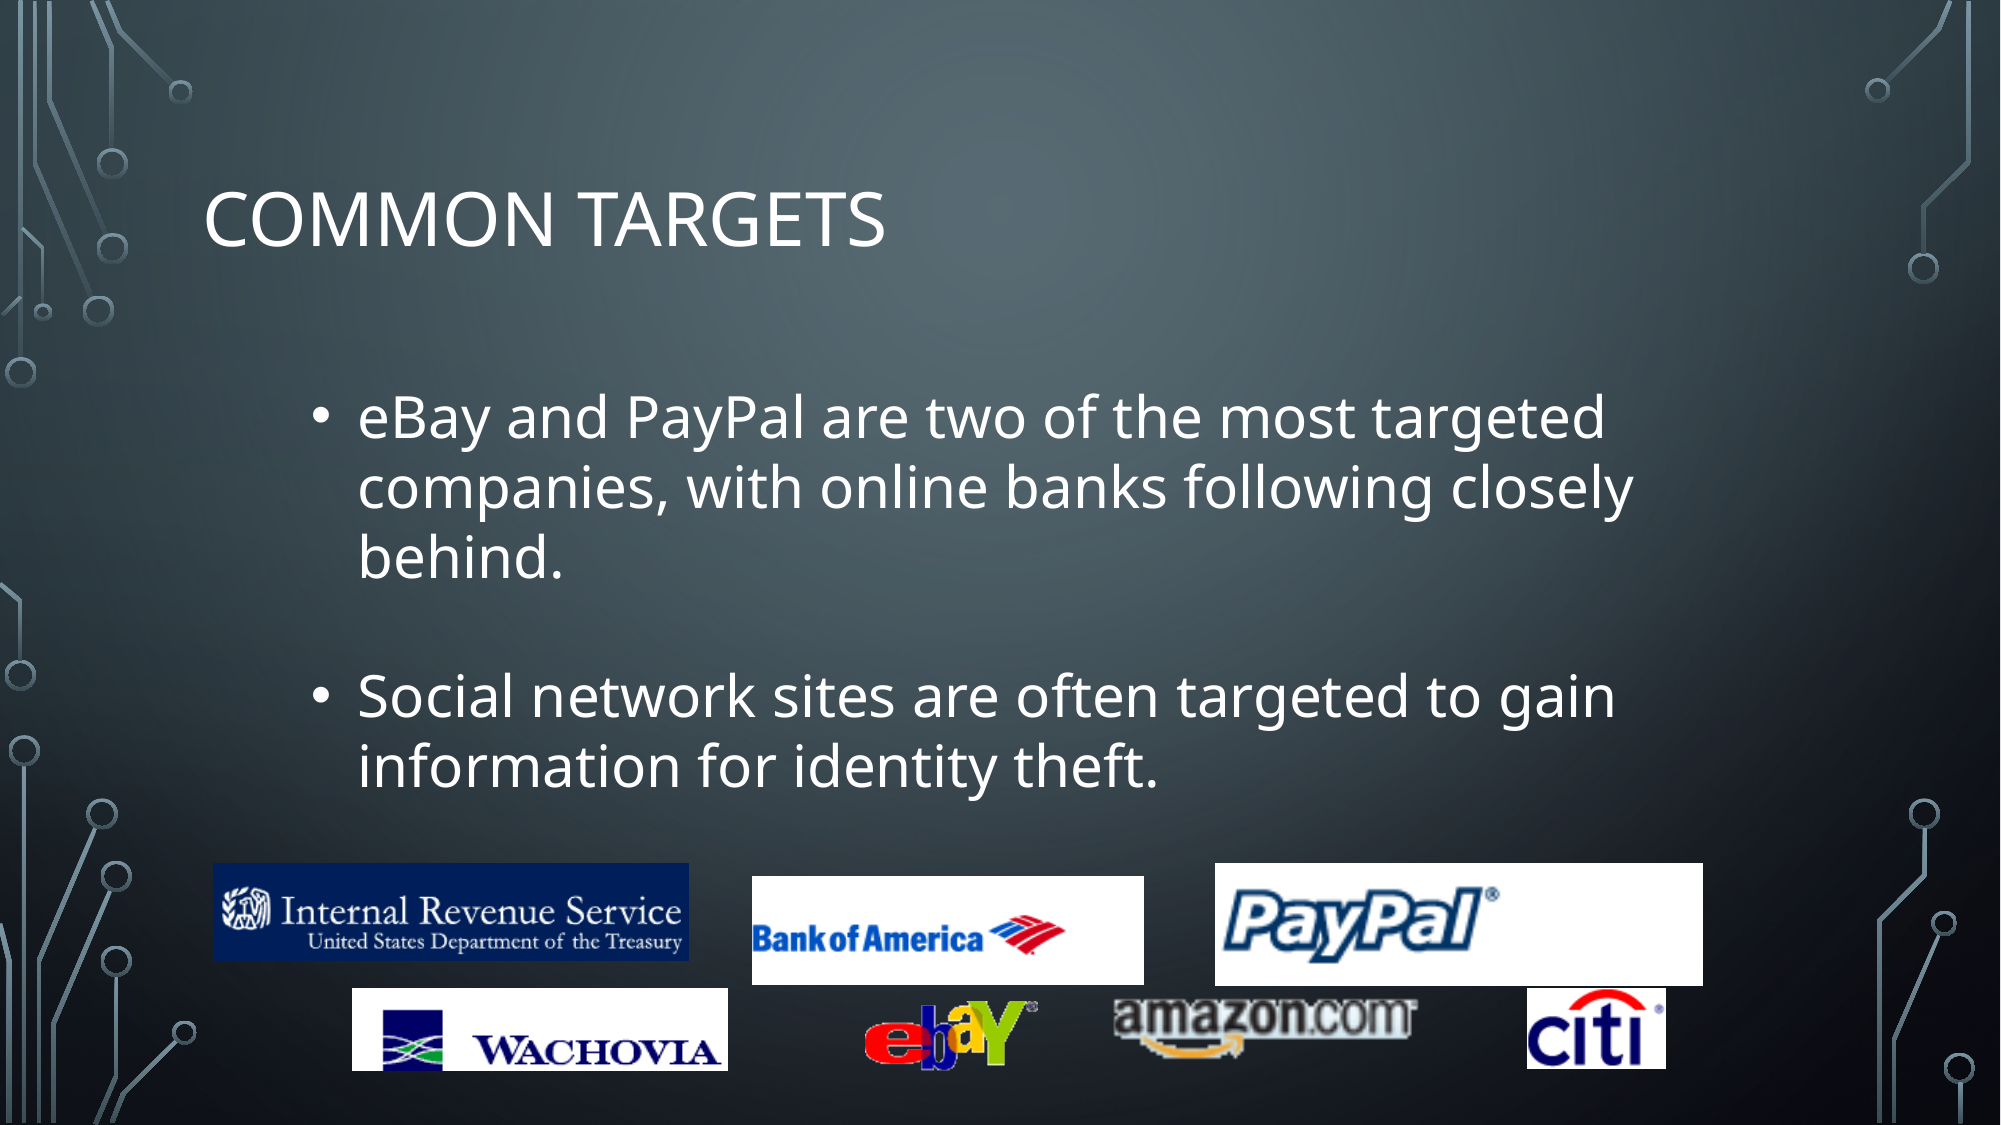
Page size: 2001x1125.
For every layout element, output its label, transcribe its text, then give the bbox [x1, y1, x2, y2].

picture [212, 863, 689, 961]
picture [752, 876, 1144, 985]
picture [1215, 863, 1704, 986]
picture [1090, 988, 1441, 1070]
picture [352, 988, 728, 1071]
title Common targets [187, 101, 1813, 344]
text_box eBay and PayPal are two of the most targeted companies, with online banks following closely behind. Social network sites are often targeted to gain information for identity theft. [296, 372, 1820, 807]
picture [1527, 988, 1666, 1069]
picture [864, 1001, 1038, 1072]
